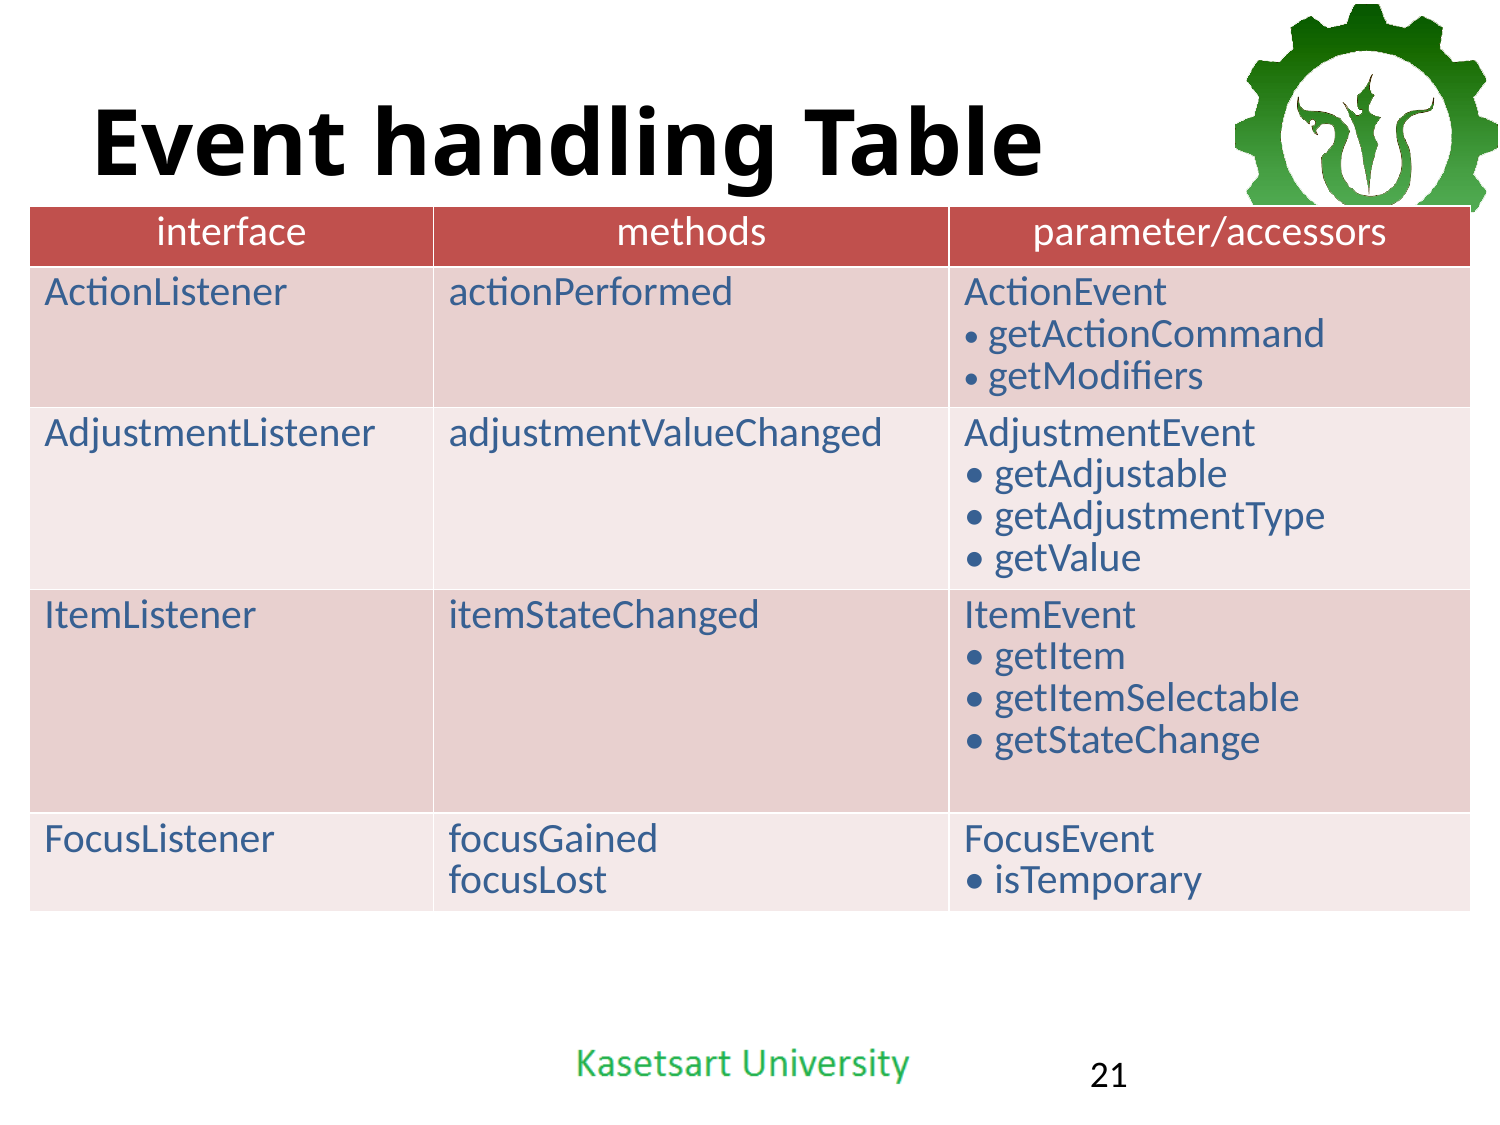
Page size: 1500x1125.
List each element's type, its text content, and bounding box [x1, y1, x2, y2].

picture [1231, 0, 1500, 272]
table_cell FocusListener [30, 814, 433, 911]
table_cell FocusEvent • isTemporary [950, 814, 1470, 911]
table_cell AdjustmentListener [30, 408, 433, 589]
table_cell ActionEvent getActionCommand getModifiers [950, 268, 1470, 407]
table_cell ItemEvent • getItem • getItemSelectable • getStateChange [950, 590, 1470, 812]
table_header interface [30, 207, 433, 266]
table_cell itemStateChanged [434, 590, 948, 812]
table_header parameter/accessors [950, 207, 1470, 266]
title Event handling Table [75, 45, 1425, 205]
slide_number 21 [1074, 1042, 1425, 1103]
table_cell AdjustmentEvent • getAdjustable • getAdjustmentType • getValue [950, 408, 1470, 589]
table_cell ItemListener [30, 590, 433, 812]
table_cell adjustmentValueChanged [434, 408, 948, 589]
table_cell actionPerformed [434, 268, 948, 407]
picture [575, 1037, 913, 1088]
table_header methods [434, 207, 948, 266]
table_cell focusGained focusLost [434, 814, 948, 911]
table_cell ActionListener [30, 268, 433, 407]
